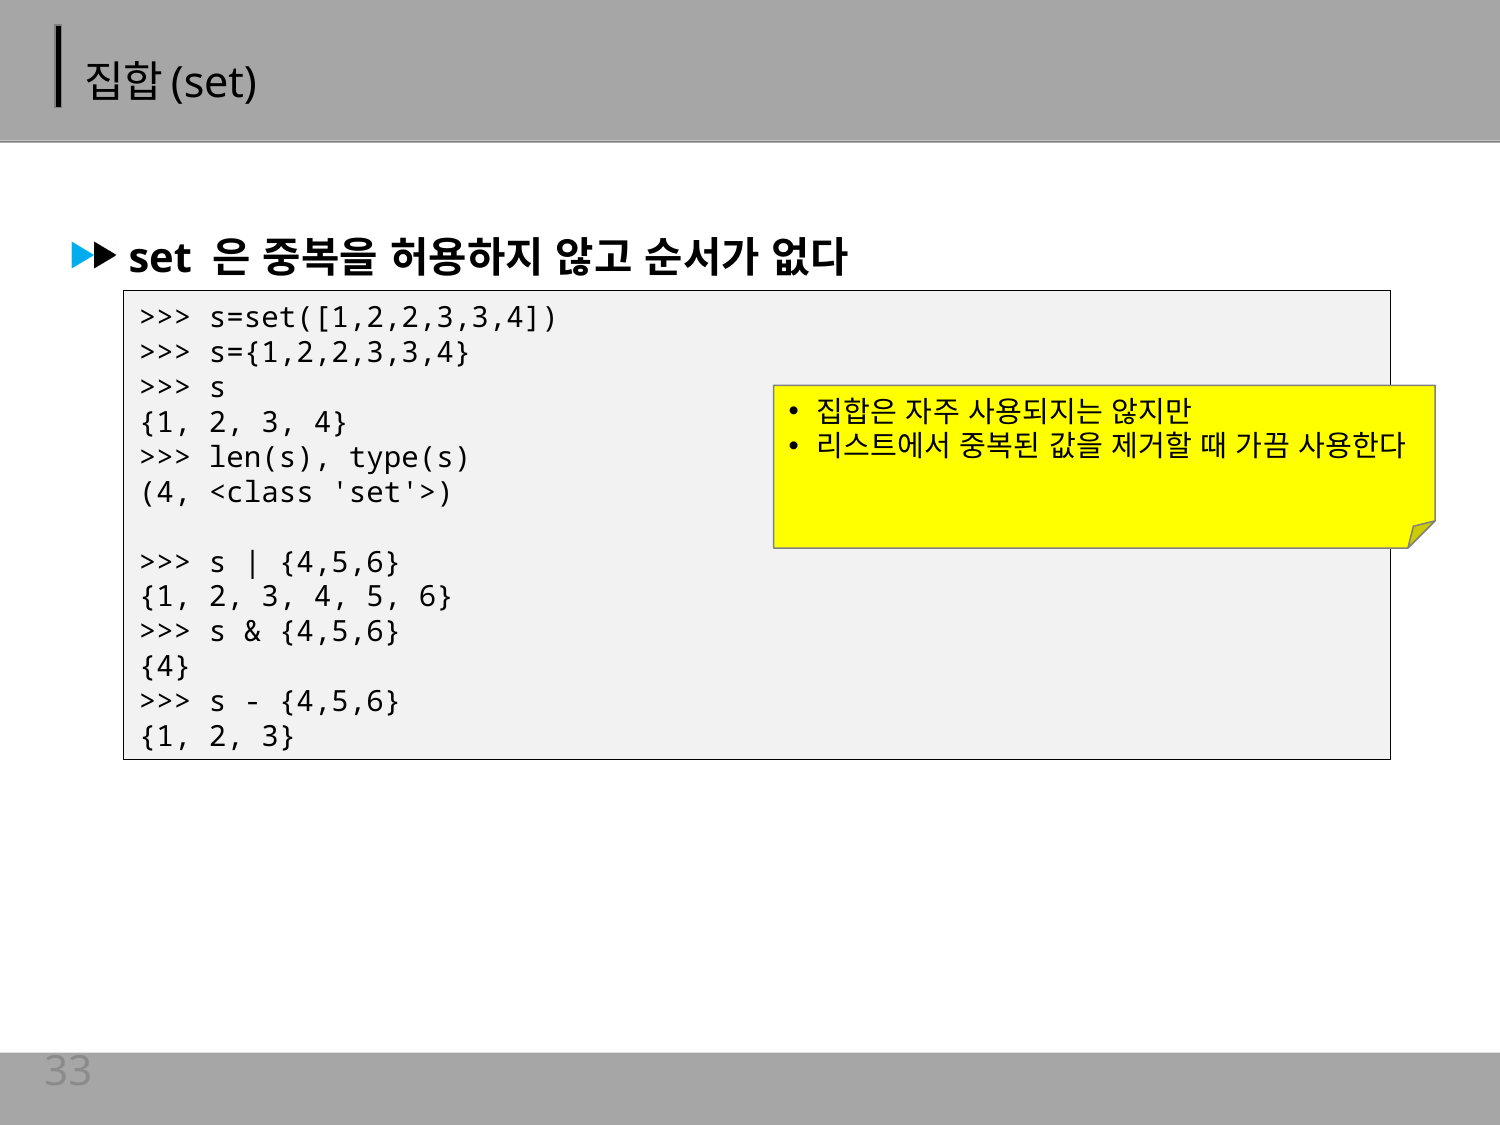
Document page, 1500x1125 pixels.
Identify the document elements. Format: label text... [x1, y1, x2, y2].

text_box >>> s=set([1,2,2,3,3,4]) >>> s={1,2,2,3,3,4} >>> s {1, 2, 3, 4} >>> len(s), type(s) (4, <class 'set'>) >>> s | {4,5,6} {1, 2, 3, 4, 5, 6} >>> s & {4,5,6} {4} >>> s - {4,5,6} {1, 2, 3} [123, 290, 1391, 760]
picture [70, 240, 118, 270]
text_box 집합은 자주 사용되지는 않지만 리스트에서 중복된 값을 제거할 때 가끔 사용한다 [773, 385, 1436, 549]
slide_number 33 [29, 1042, 380, 1103]
title 집합(set) [69, 20, 1364, 114]
list set 은 중복을 허용하지 않고 순서가 없다 [55, 172, 1447, 946]
